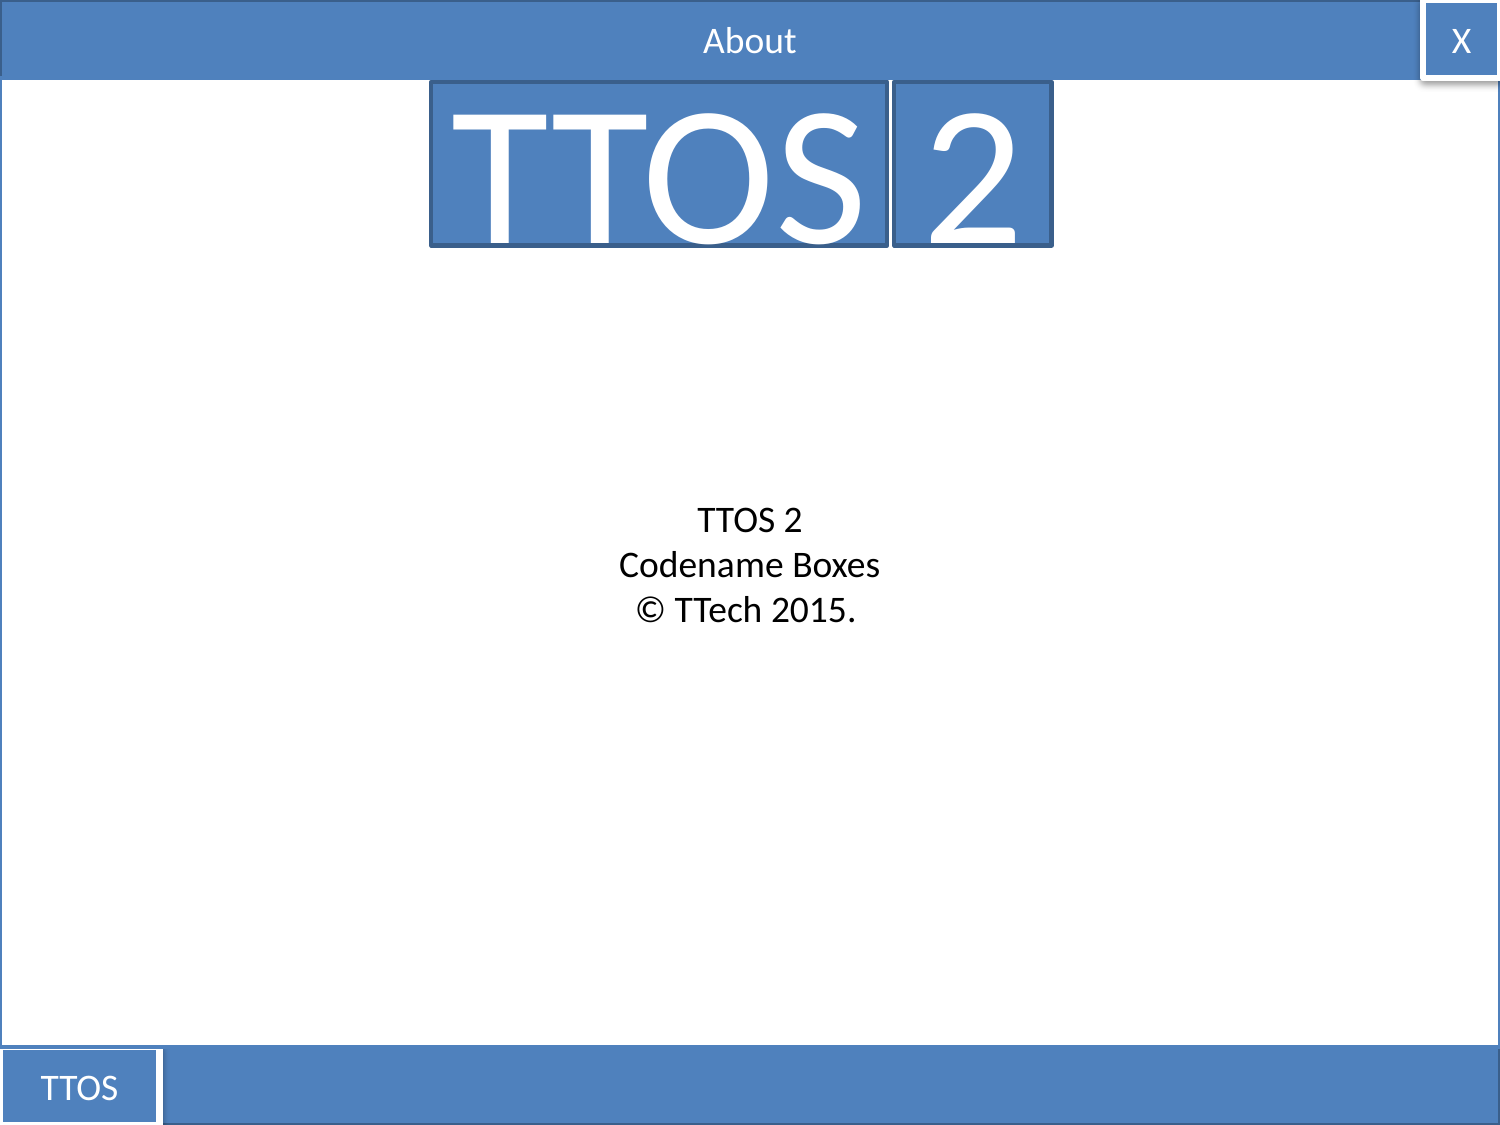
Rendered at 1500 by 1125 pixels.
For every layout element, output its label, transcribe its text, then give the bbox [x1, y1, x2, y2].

text_box [167, 1049, 1500, 1125]
text_box About [0, 0, 1417, 76]
text_box 2 [892, 80, 1054, 248]
text_box X [1420, 0, 1500, 81]
text_box TTOS 2 Codename Boxes © TTech 2015. [0, 76, 1500, 1049]
text_box TTOS [429, 80, 889, 248]
text_box TTOS [0, 1049, 163, 1125]
